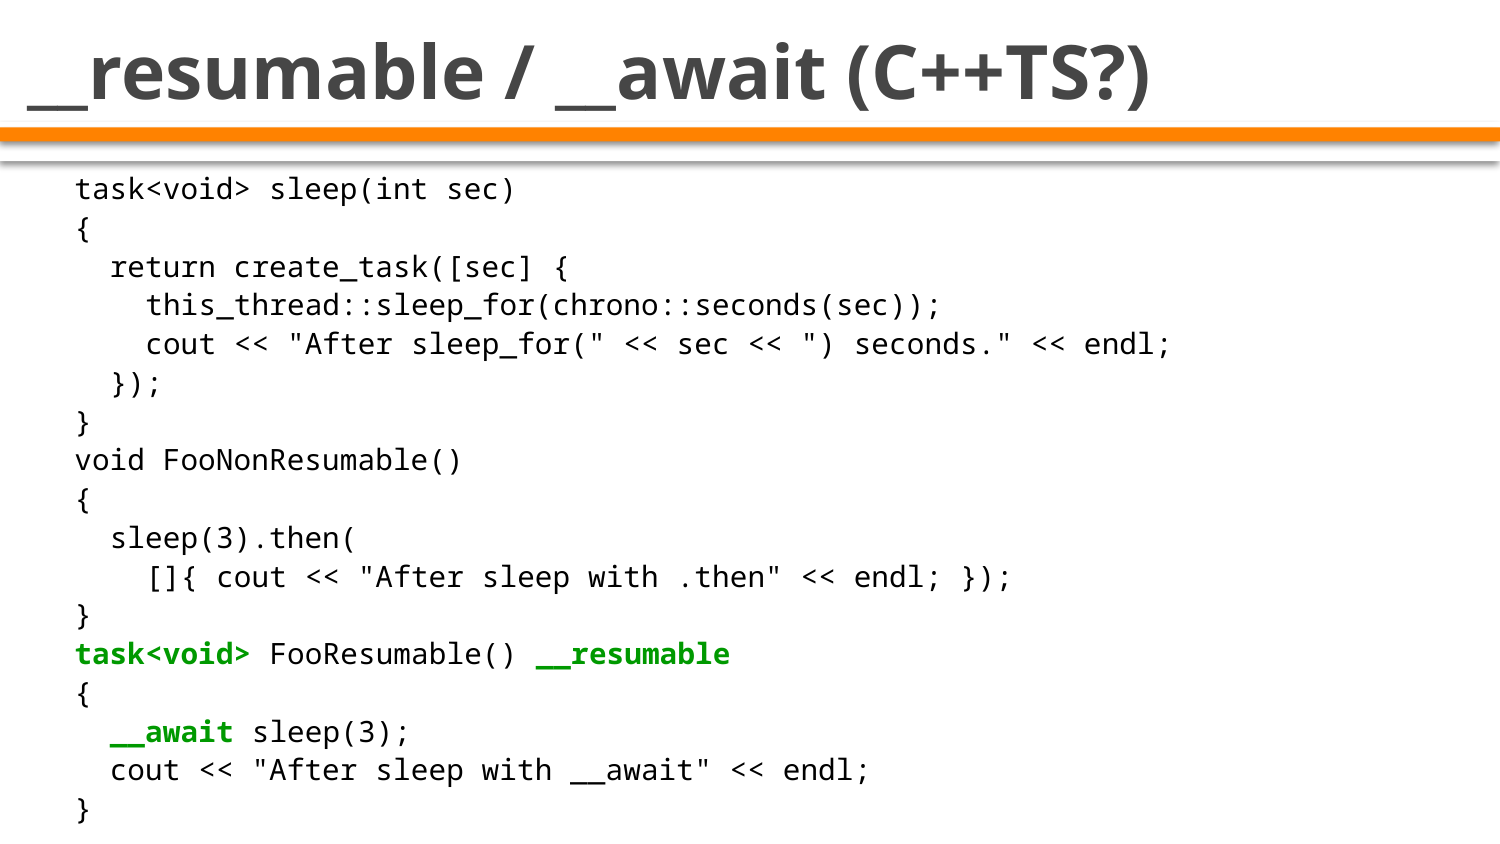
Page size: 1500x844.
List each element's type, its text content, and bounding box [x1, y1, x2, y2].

list task<void> sleep(int sec) { return create_task([sec] { this_thread::sleep_for(chrono::seconds(sec)); cout << "After sleep_for(" << sec << ") seconds." << endl; }); } void FooNonResumable() { sleep(3).then( []{ cout << "After sleep with .then" << endl; }); } task<void> FooResumable() __resumable { __await sleep(3); cout << "After sleep with __await" << endl; } [12, 159, 1488, 835]
title __resumable / __await (C++TS?) [12, 19, 1488, 122]
